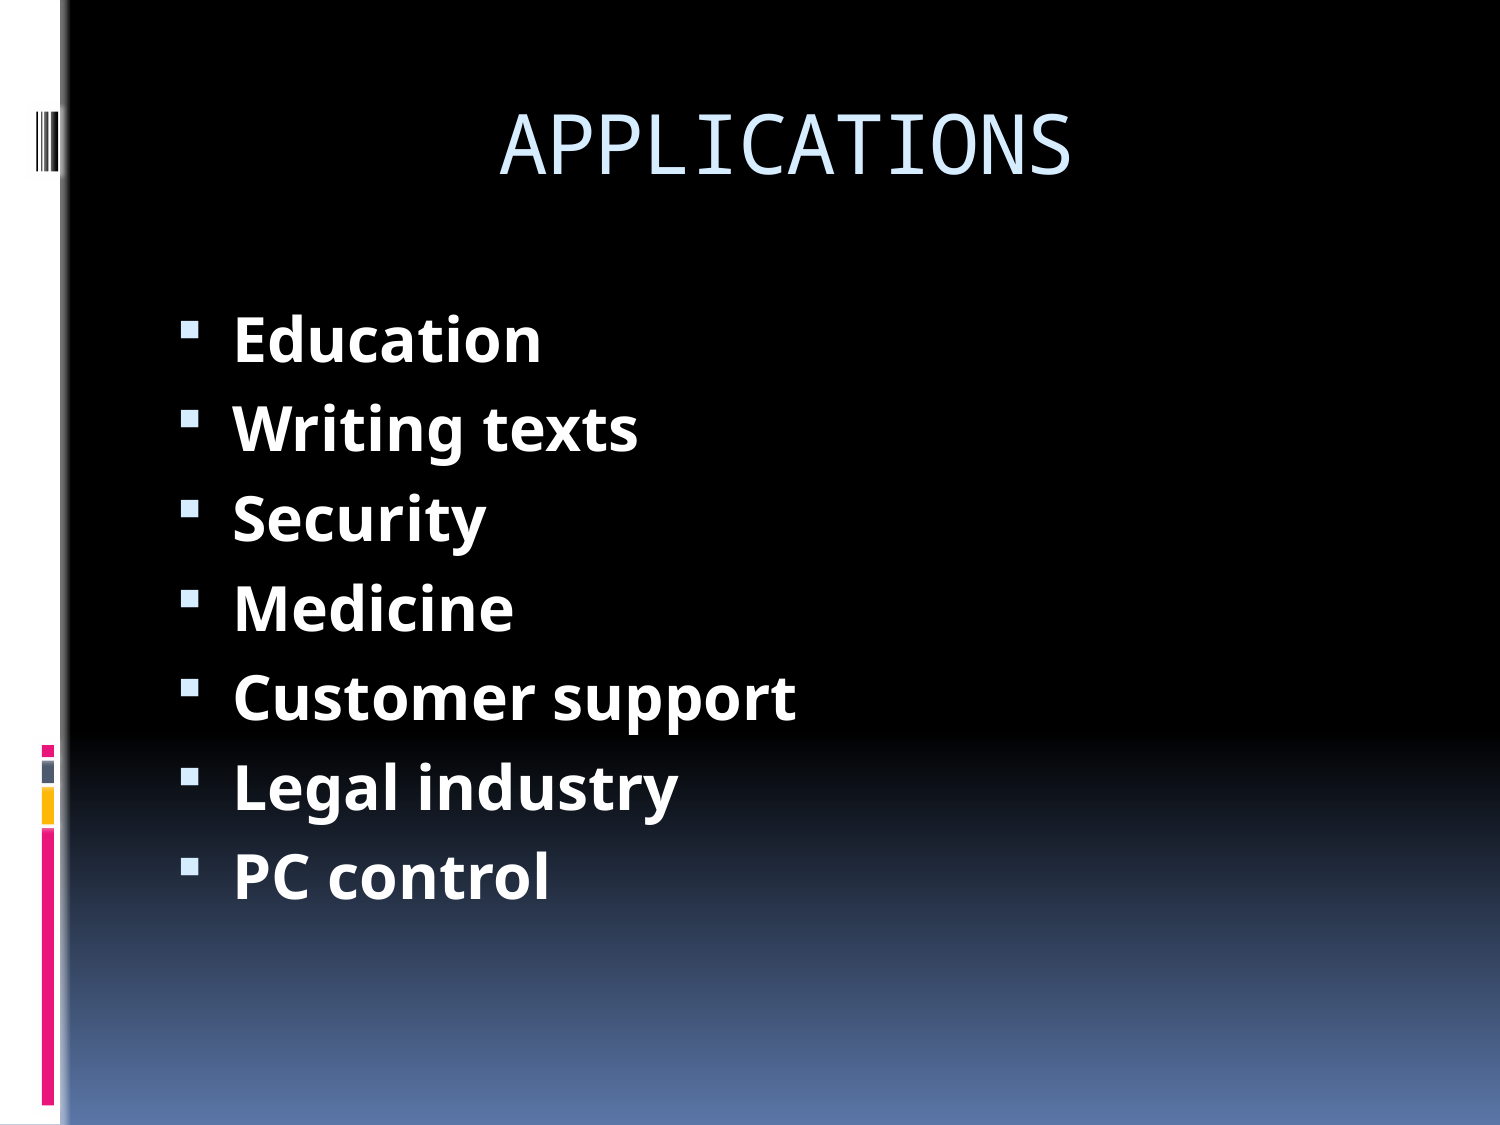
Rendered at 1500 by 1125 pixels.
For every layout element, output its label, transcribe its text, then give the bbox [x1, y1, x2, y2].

list Education Writing texts Security Medicine Customer support Legal industry PC control [150, 292, 1425, 1043]
title APPLICATIONS [150, 83, 1425, 234]
